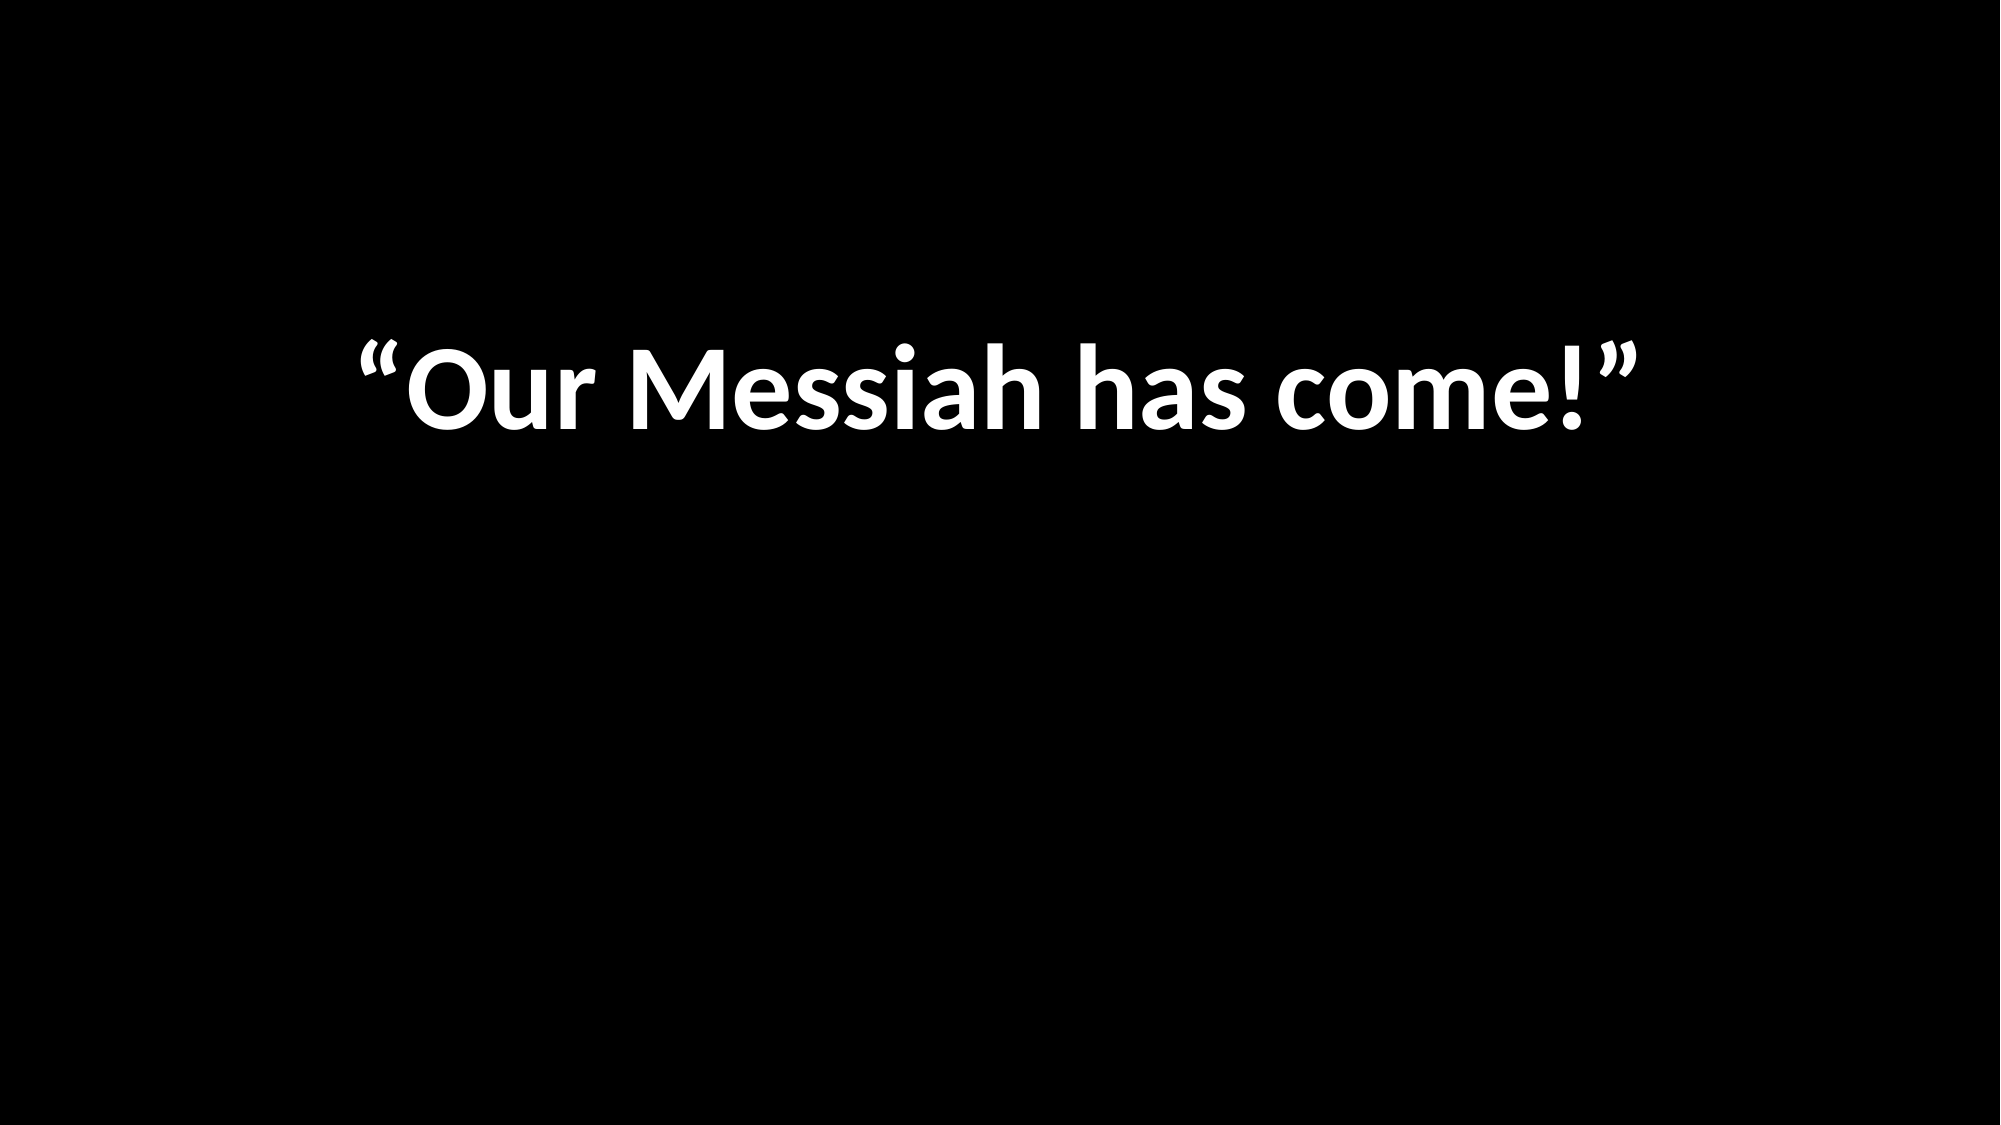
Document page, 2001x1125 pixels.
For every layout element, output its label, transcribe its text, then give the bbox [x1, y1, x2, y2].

list “Our Messiah has come!” [0, 109, 2000, 464]
